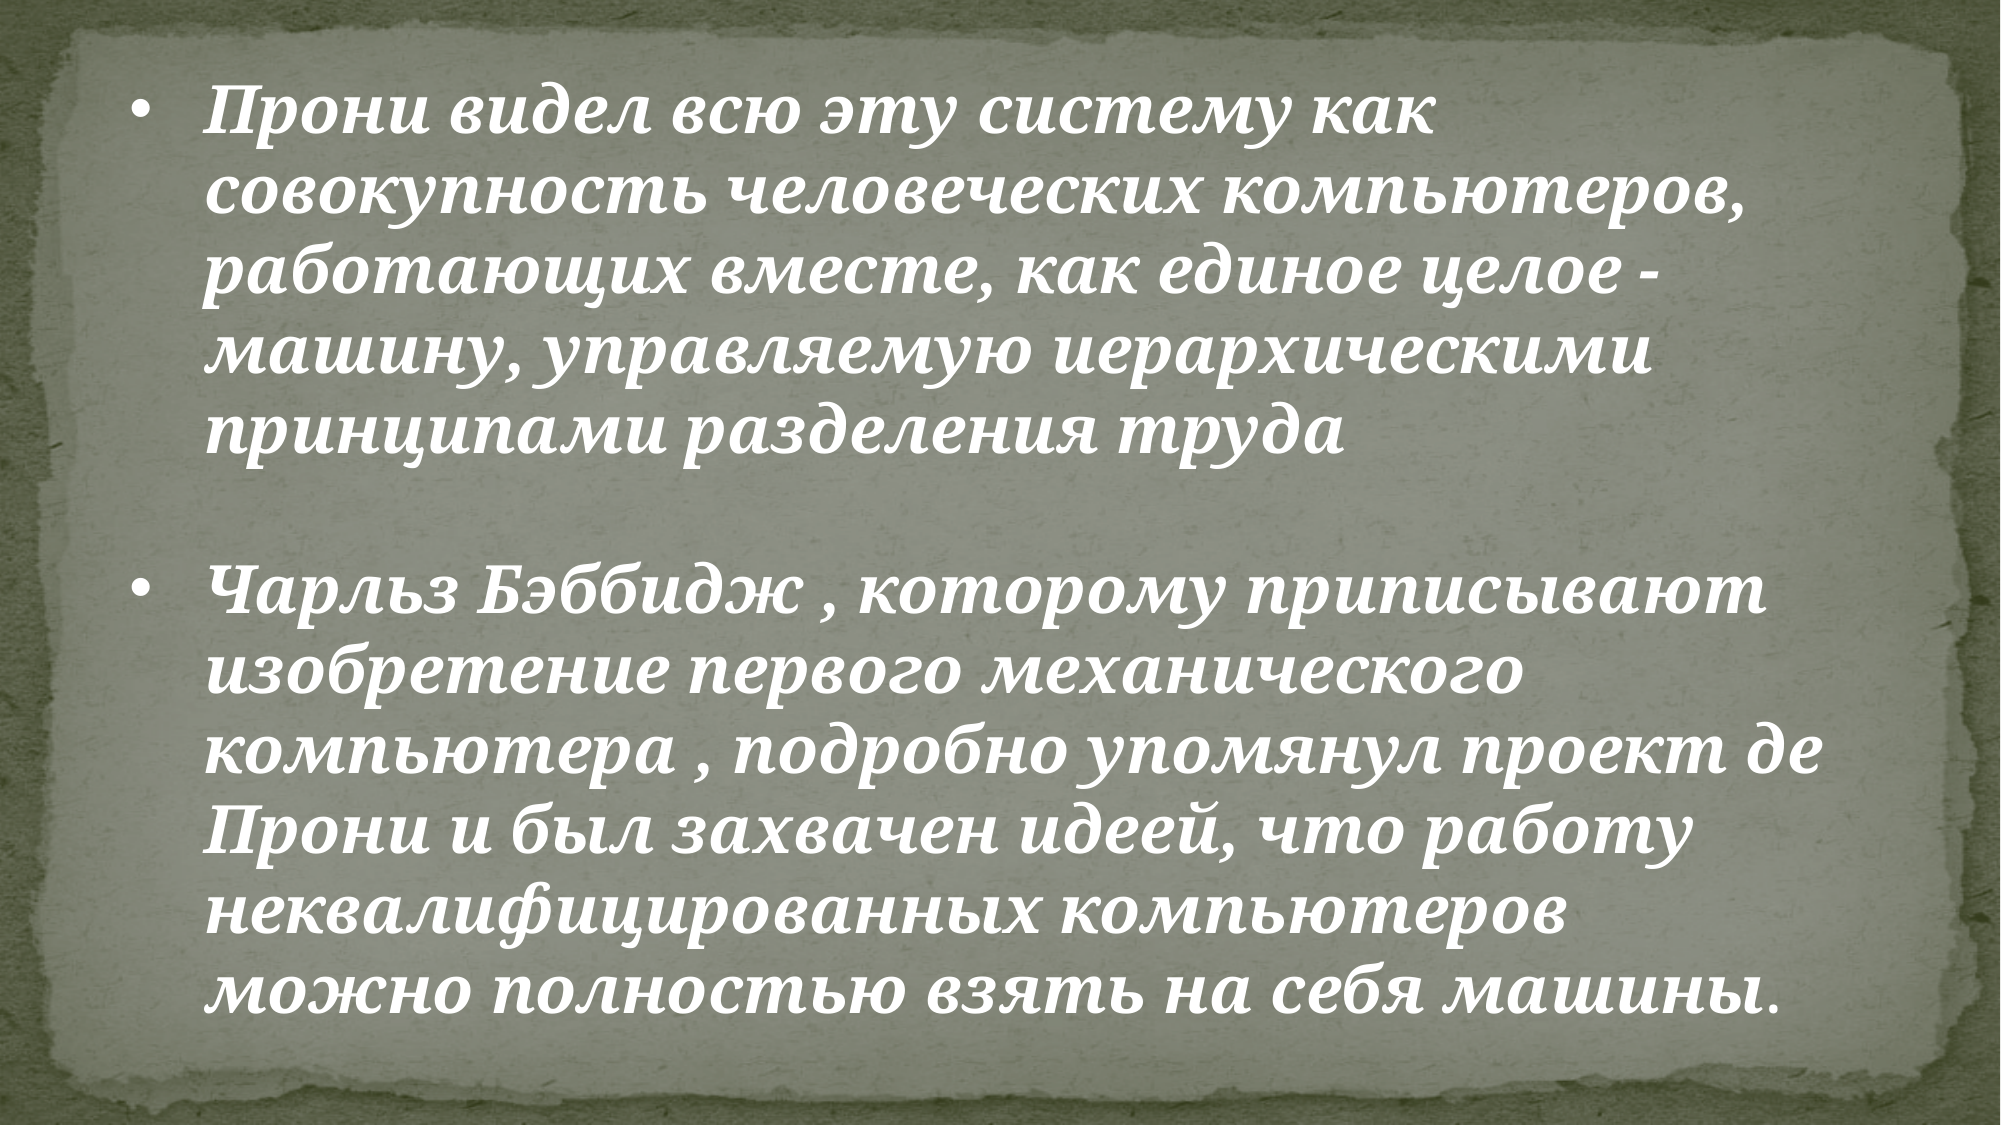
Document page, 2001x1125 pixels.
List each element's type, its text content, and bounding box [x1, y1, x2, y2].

text_box Прони видел всю эту систему как совокупность человеческих компьютеров, работающих вместе, как единое целое - машину, управляемую иерархическими принципами разделения труда Чарльз Бэббидж , которому приписывают изобретение первого механического компьютера , подробно упомянул проект де Прони и был захвачен идеей, что работу неквалифицированных компьютеров можно полностью взять на себя машины. [114, 59, 1856, 1034]
